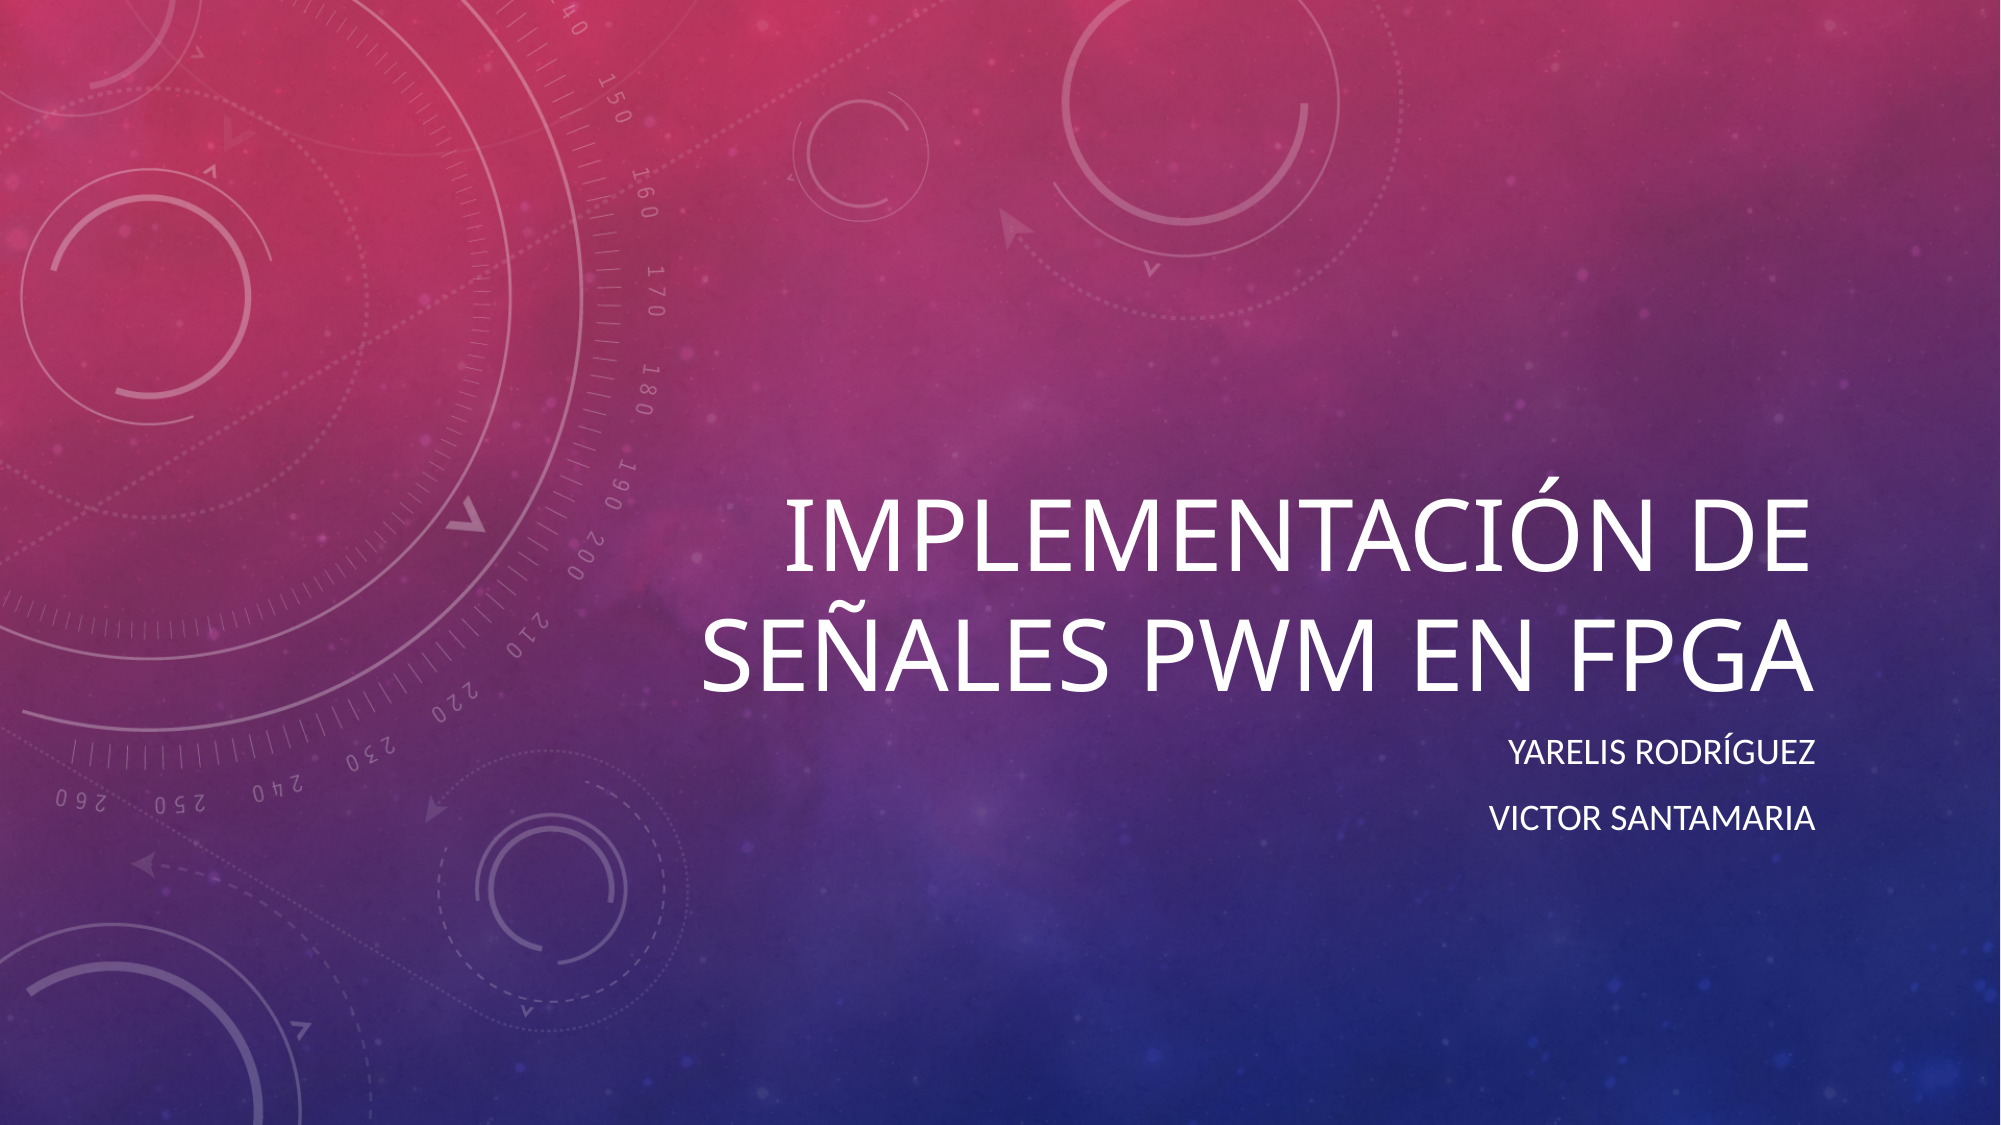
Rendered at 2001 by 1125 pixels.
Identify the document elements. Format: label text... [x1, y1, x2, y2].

subtitle Yarelis rodríguez Victor Santamaria [650, 719, 1831, 950]
title Implementación DE SEÑALES PWM EN FPGA [650, 322, 1831, 719]
picture [0, 0, 2001, 1125]
